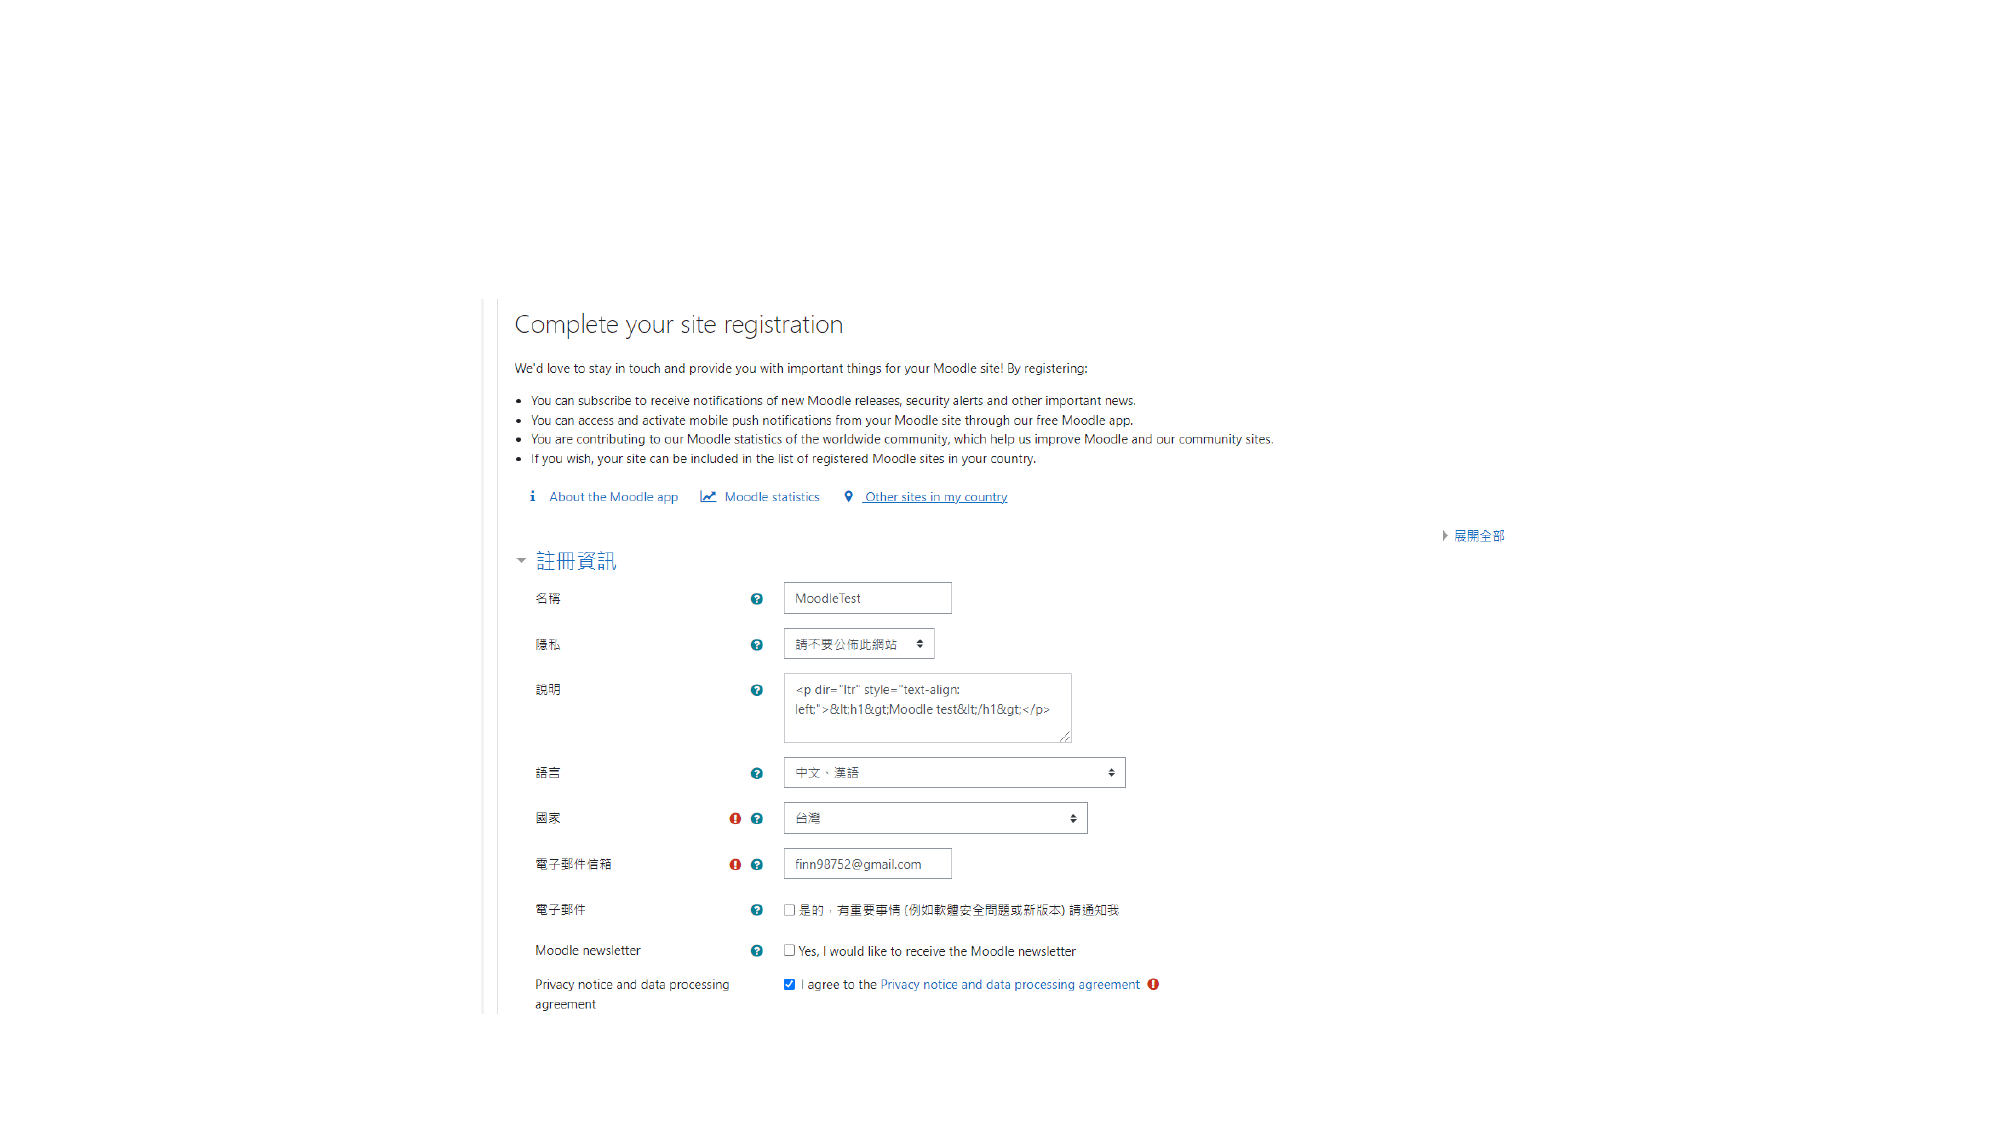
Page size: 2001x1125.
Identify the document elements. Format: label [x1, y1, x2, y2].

list [481, 299, 1519, 1014]
